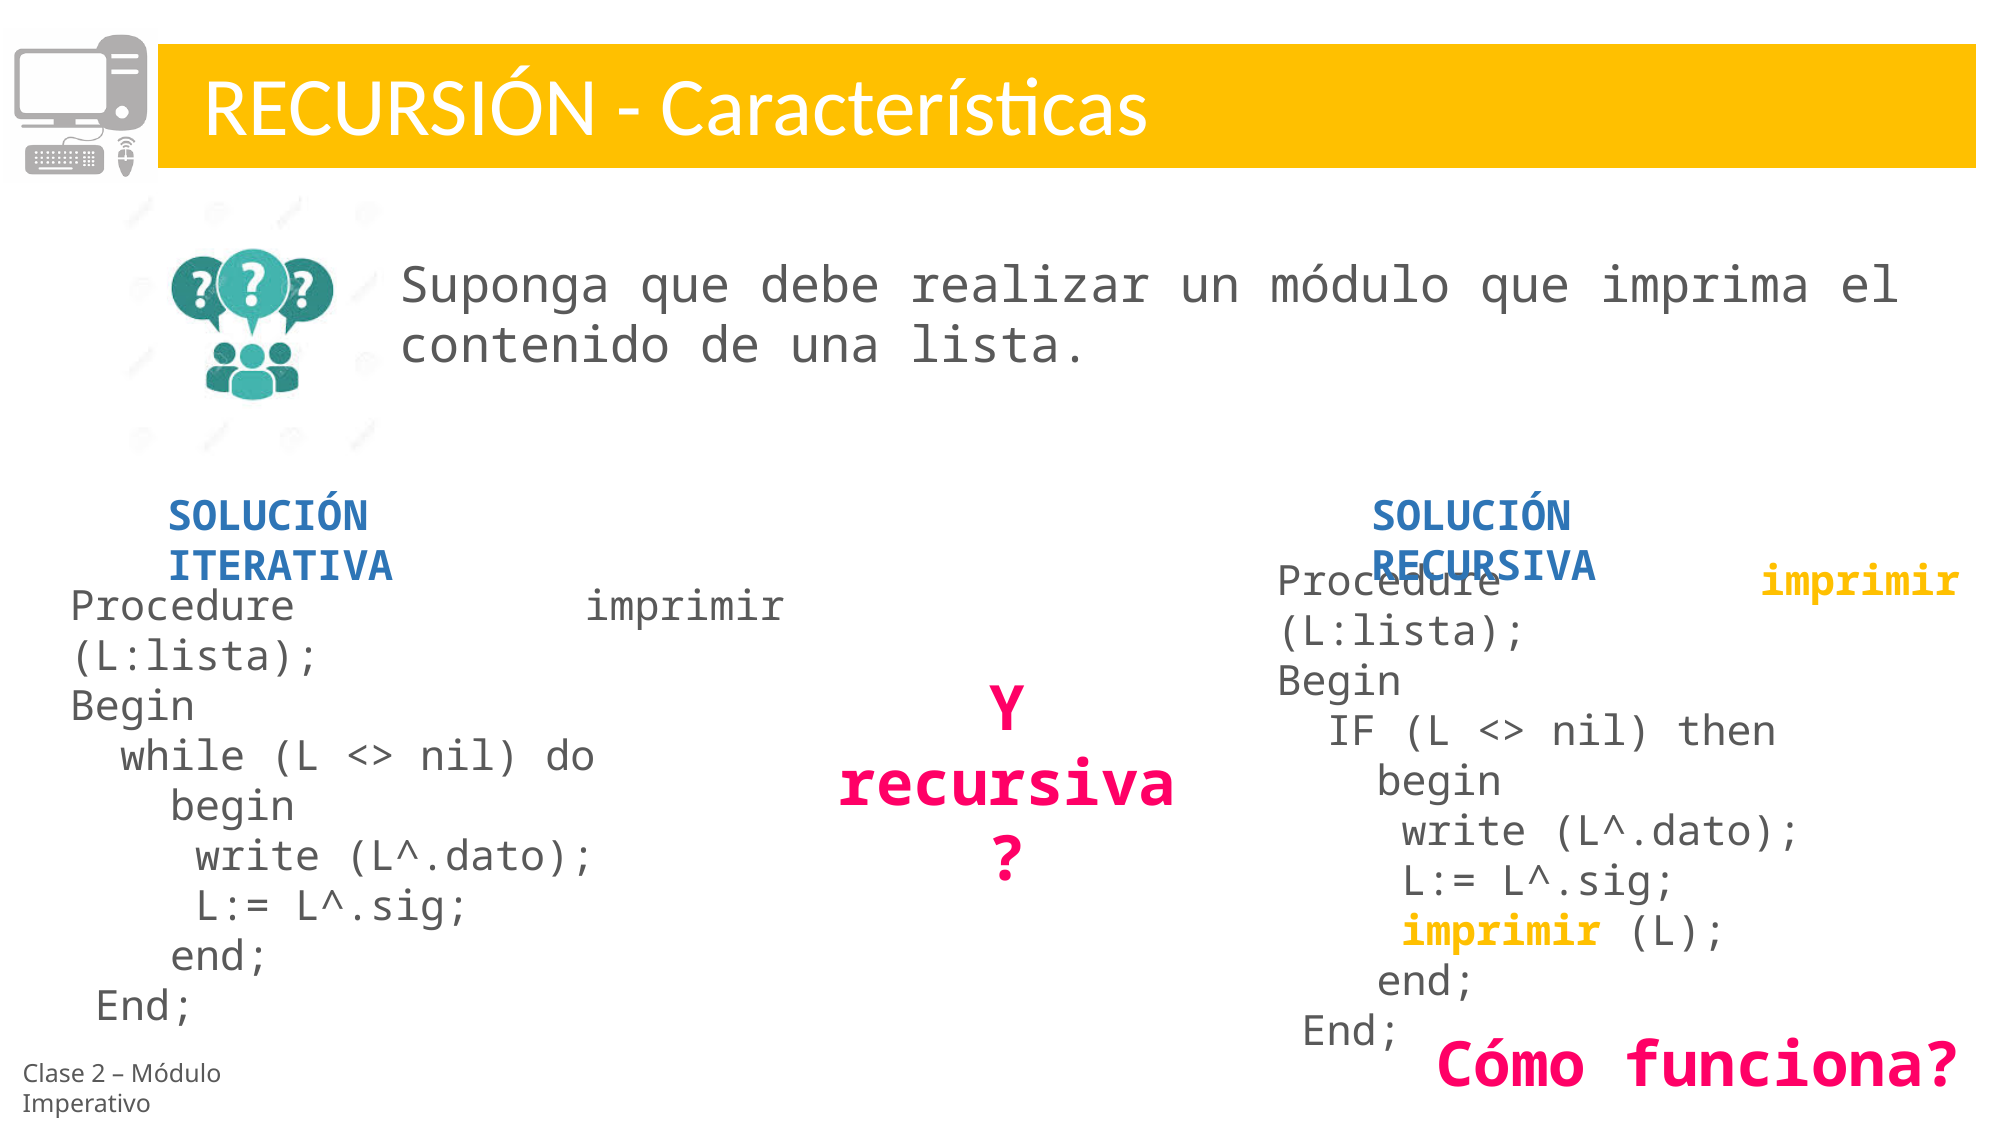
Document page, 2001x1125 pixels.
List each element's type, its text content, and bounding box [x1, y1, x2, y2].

picture [120, 191, 386, 457]
text_box Y recursiva? [811, 660, 1205, 901]
text_box Cómo funciona? [1393, 1016, 2000, 1107]
text_box RECURSIÓN - Características [188, 44, 1175, 160]
text_box Clase 2 – Módulo Imperativo [7, 1057, 358, 1118]
text_box [163, 45, 1976, 167]
picture [3, 28, 158, 183]
text_box Suponga que debe realizar un módulo que imprima el contenido de una lista. [391, 244, 1957, 380]
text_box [1261, 480, 1976, 1017]
text_box Procedure imprimir (L:lista); Begin while (L <> nil) do begin write (L^.dato); L:= L^.sig; end; End; [54, 571, 800, 1037]
text_box SOLUCIÓN ITERATIVA [152, 480, 612, 596]
